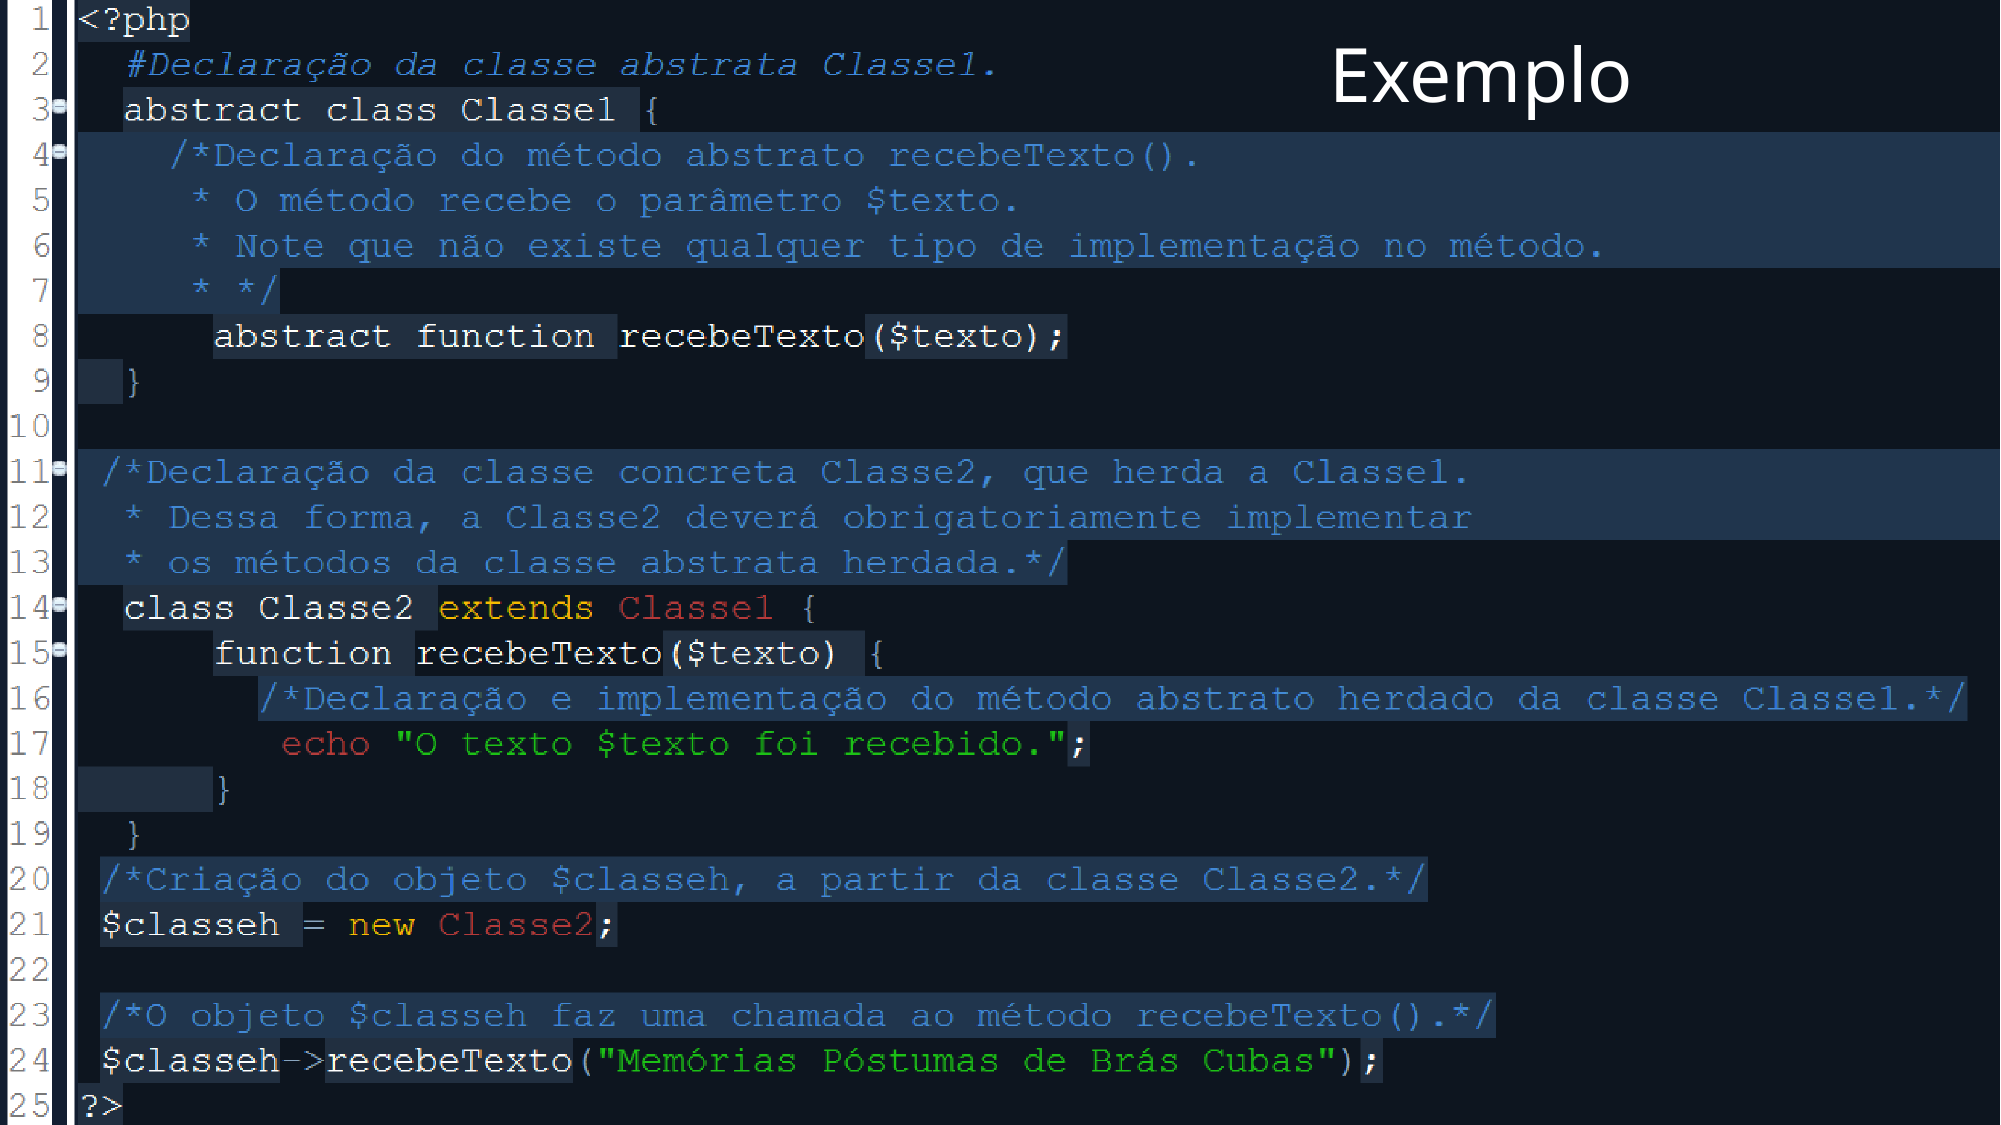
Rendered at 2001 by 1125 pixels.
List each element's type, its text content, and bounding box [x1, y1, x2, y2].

title Exemplo [328, 24, 2000, 215]
text_box [0, 0, 2000, 1125]
